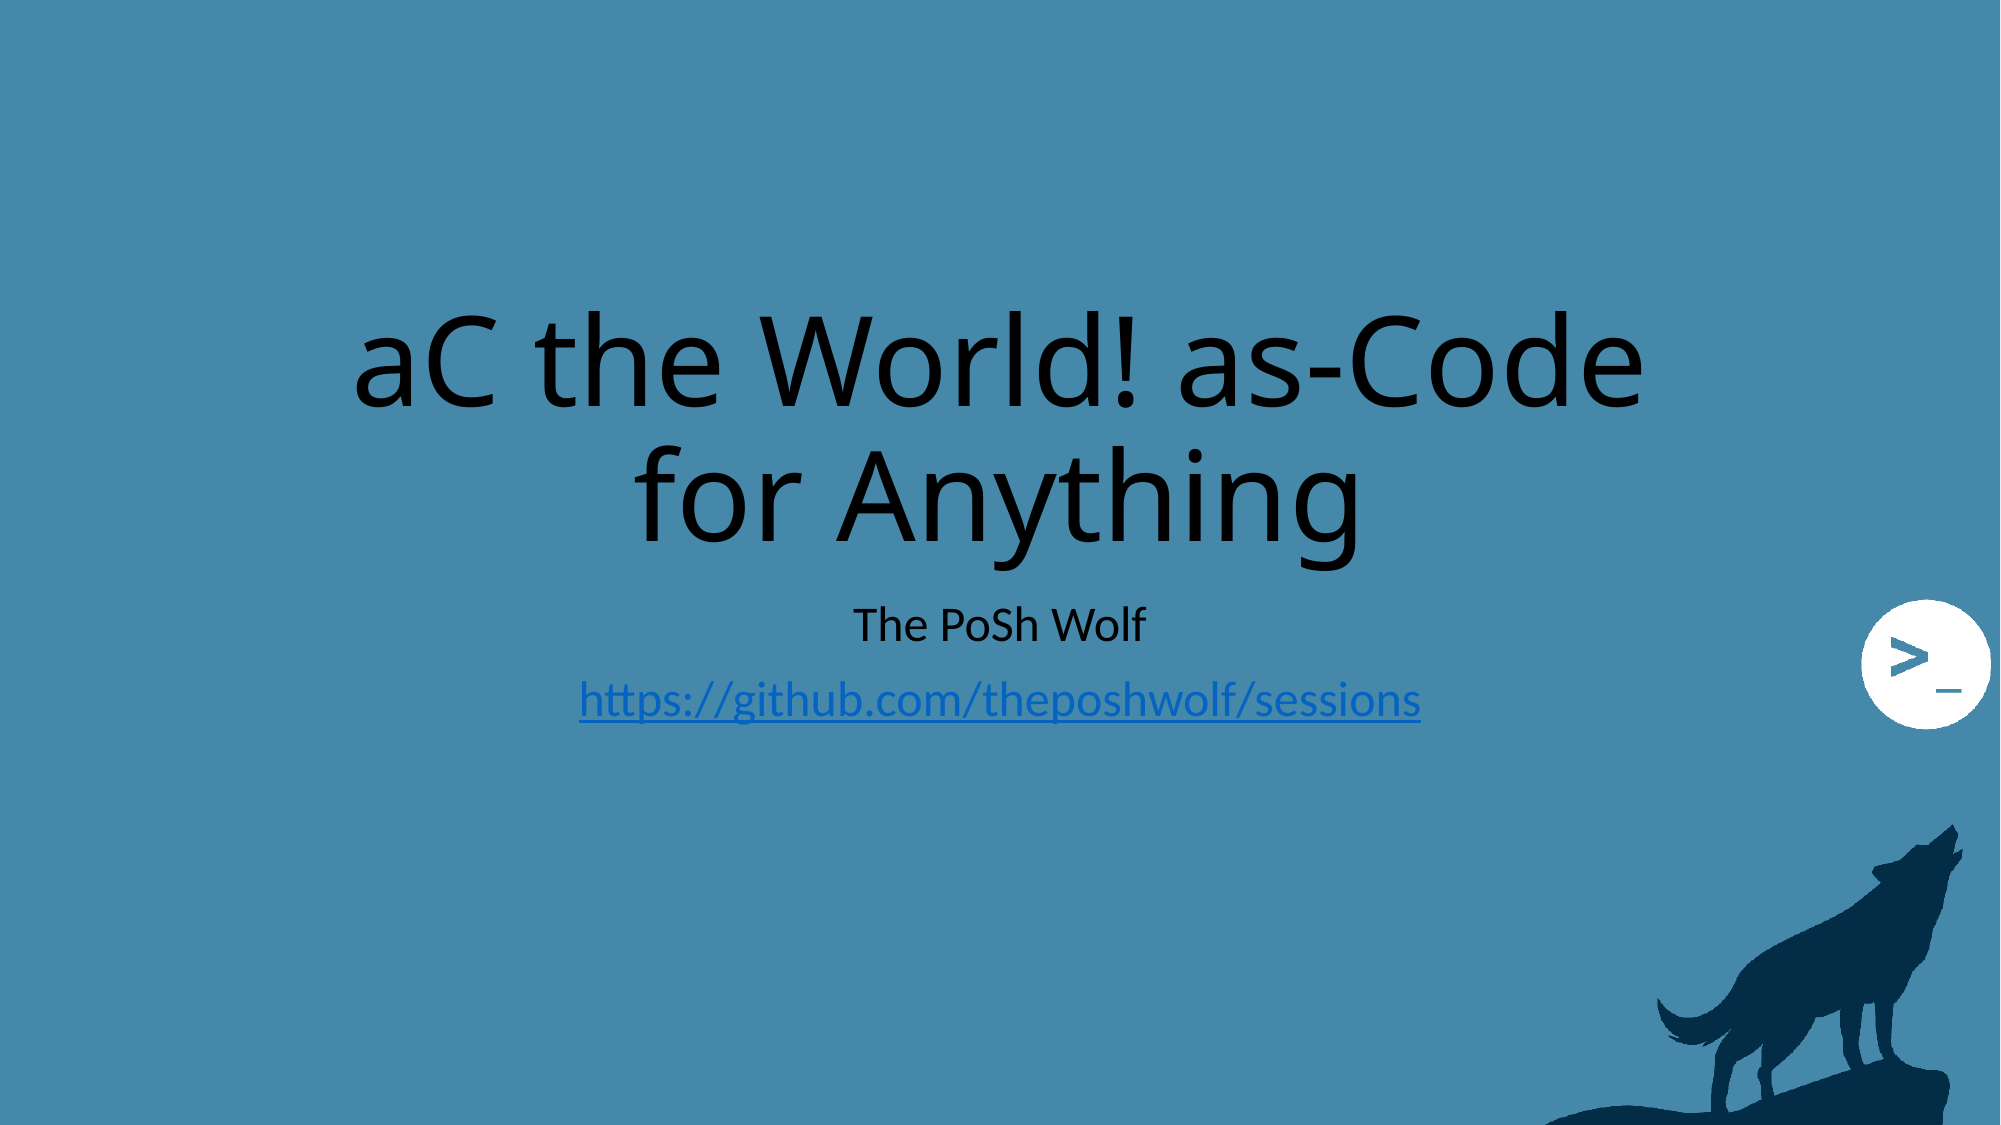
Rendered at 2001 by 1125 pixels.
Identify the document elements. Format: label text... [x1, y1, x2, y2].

title aC the World! as-Code for Anything [249, 184, 1750, 576]
subtitle The PoSh Wolf https://github.com/theposhwolf/sessions [249, 590, 1750, 863]
picture [0, 0, 2001, 1125]
